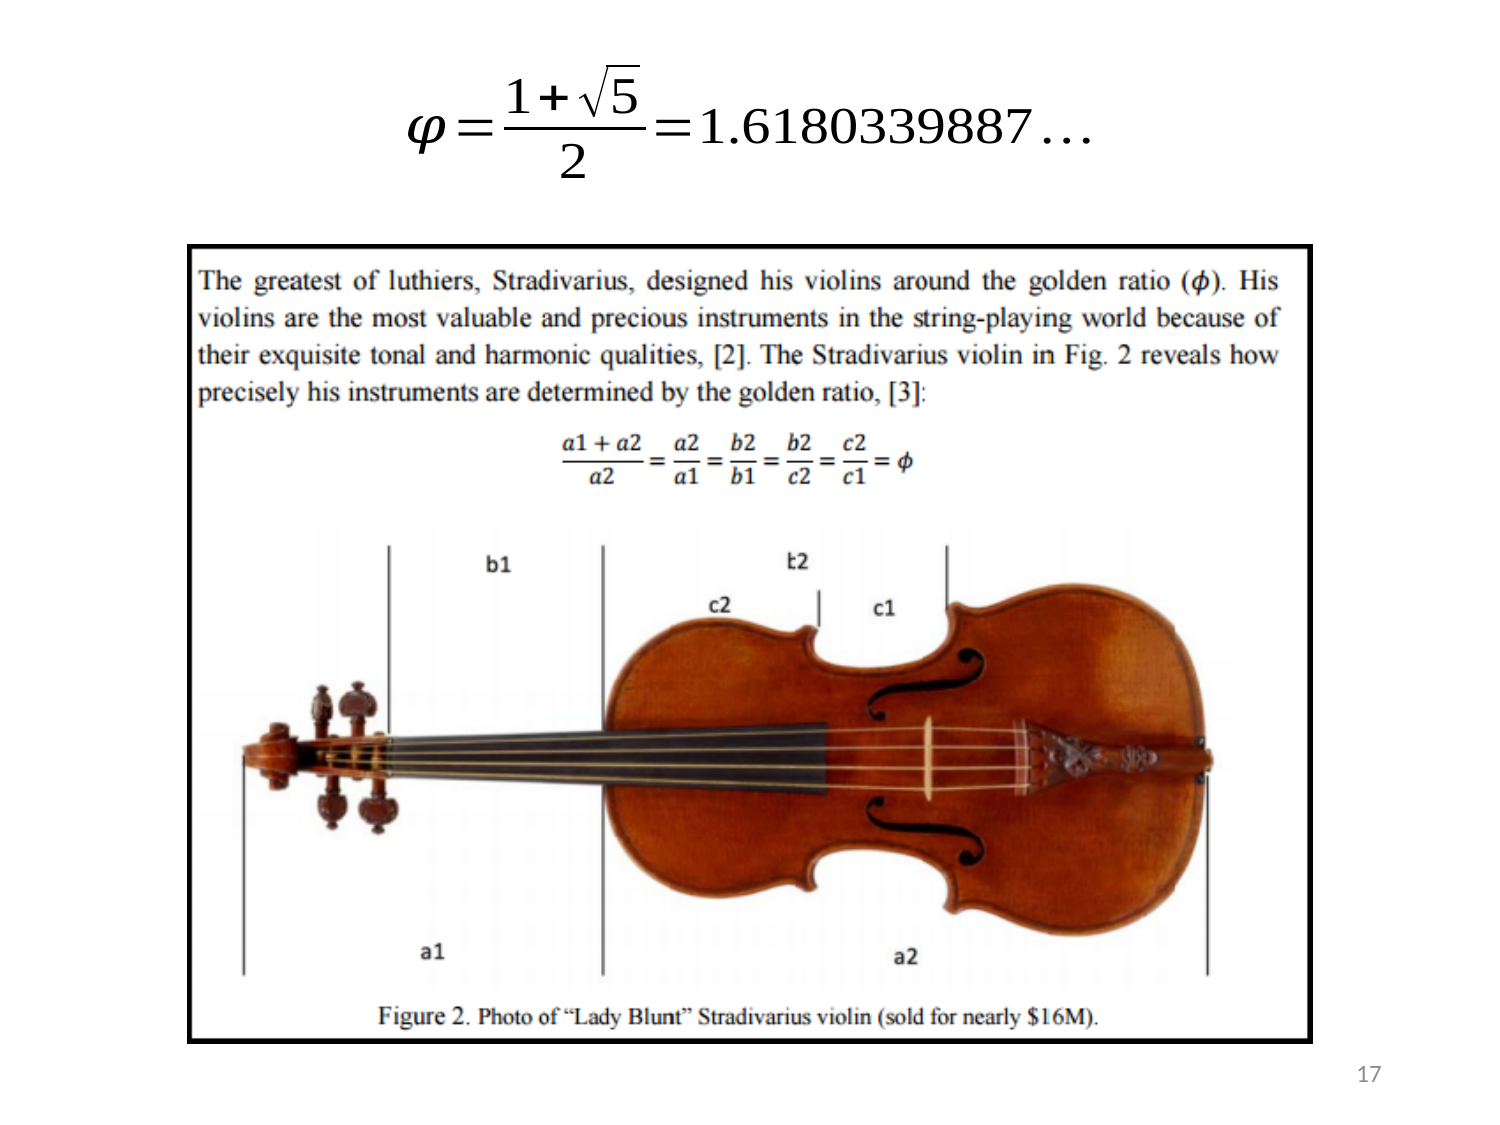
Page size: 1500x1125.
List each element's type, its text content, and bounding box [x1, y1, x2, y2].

picture [187, 244, 1313, 1044]
slide_number 17 [1059, 1042, 1397, 1103]
